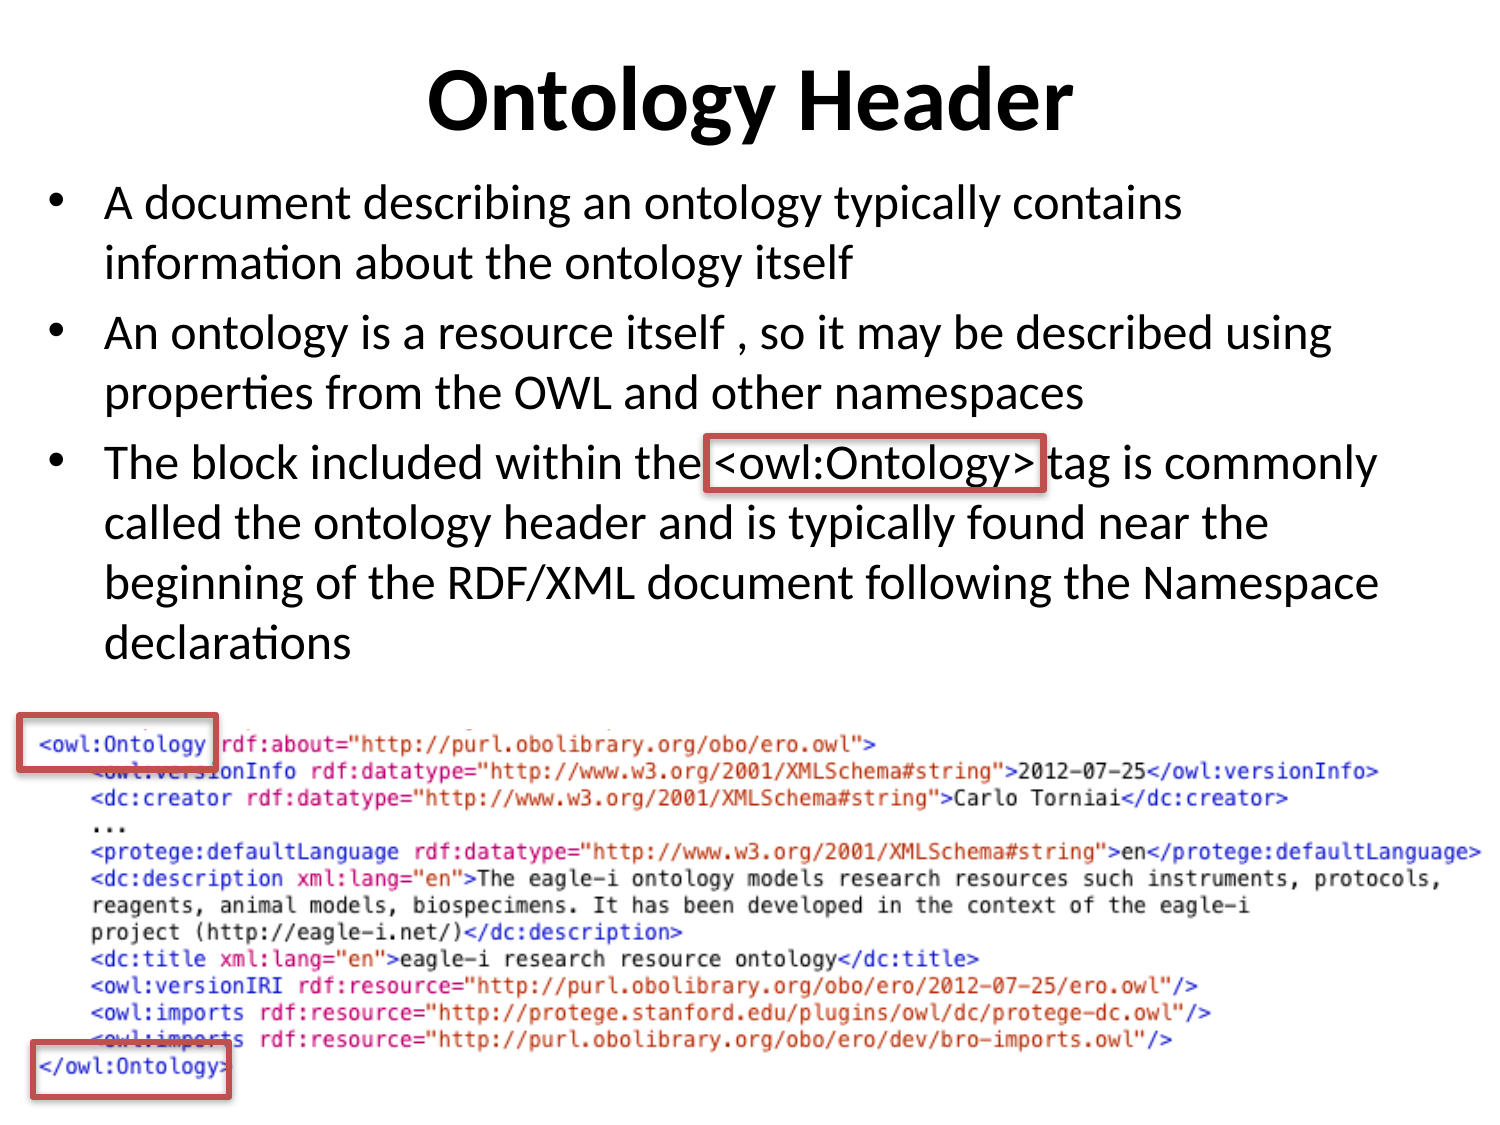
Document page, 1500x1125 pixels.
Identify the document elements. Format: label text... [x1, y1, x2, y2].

picture [15, 729, 1500, 1092]
text_box [706, 435, 1044, 491]
text_box [19, 714, 217, 728]
text_box A document describing an ontology typically contains information about the ontology itself An ontology is a resource itself , so it may be described using properties from the OWL and other namespaces The block included within the <owl:Ontology> tag is commonly called the ontology header and is typically found near the beginning of the RDF/XML document following the Namespace declarations [32, 161, 1421, 654]
title Ontology Header [76, 0, 1427, 188]
